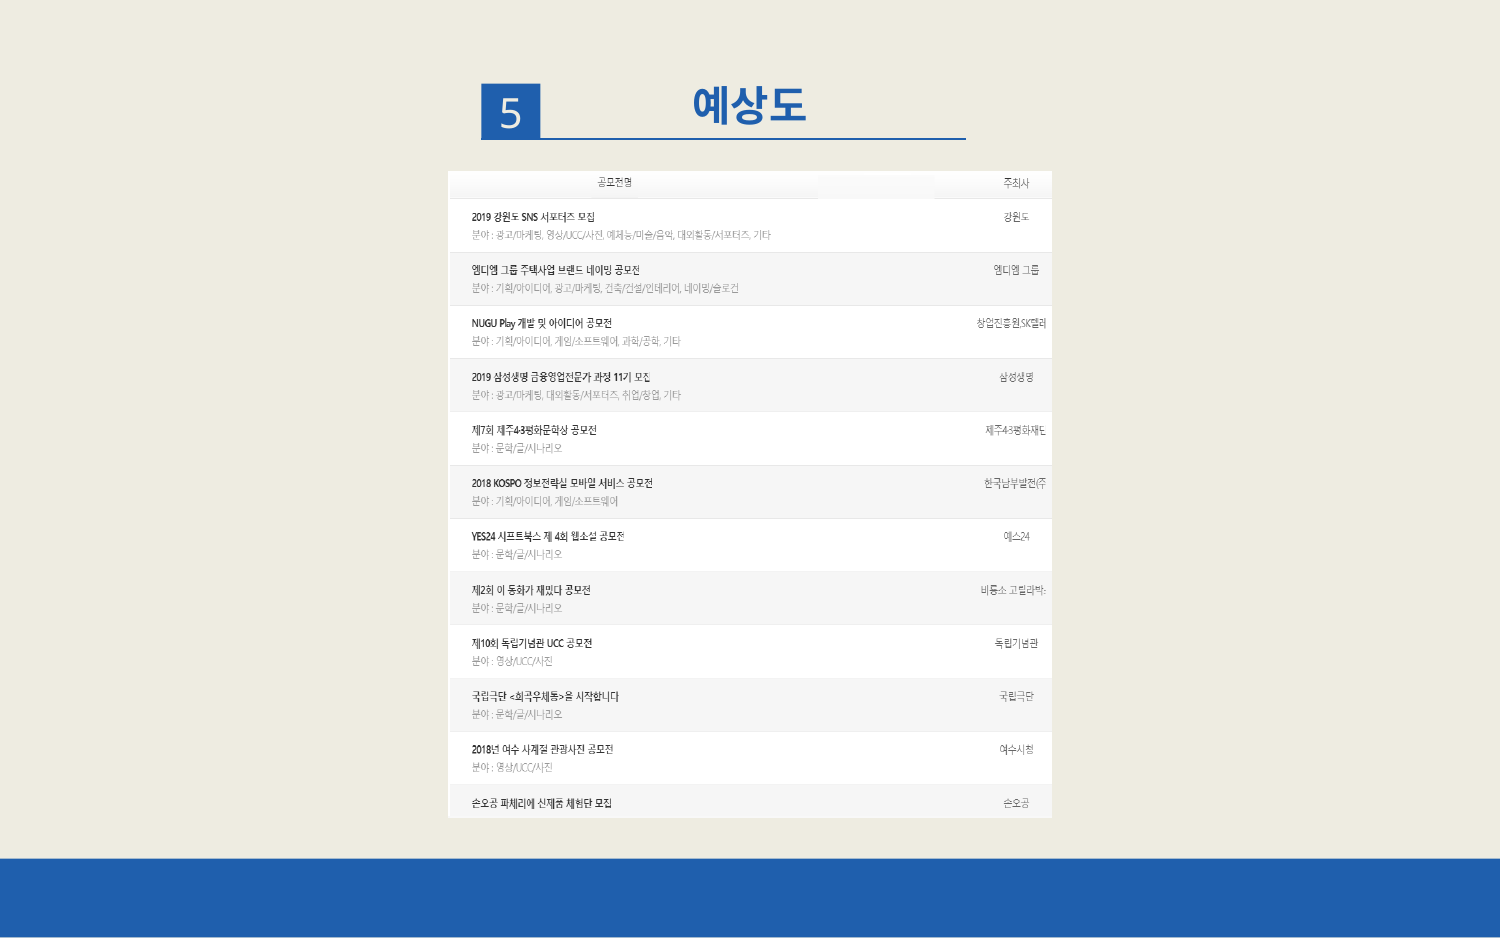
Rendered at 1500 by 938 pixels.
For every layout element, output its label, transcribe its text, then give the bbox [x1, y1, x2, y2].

text_box [0, 856, 1500, 938]
picture [448, 171, 1052, 818]
text_box 5 [479, 82, 542, 141]
text_box 예상도 [512, 72, 988, 137]
